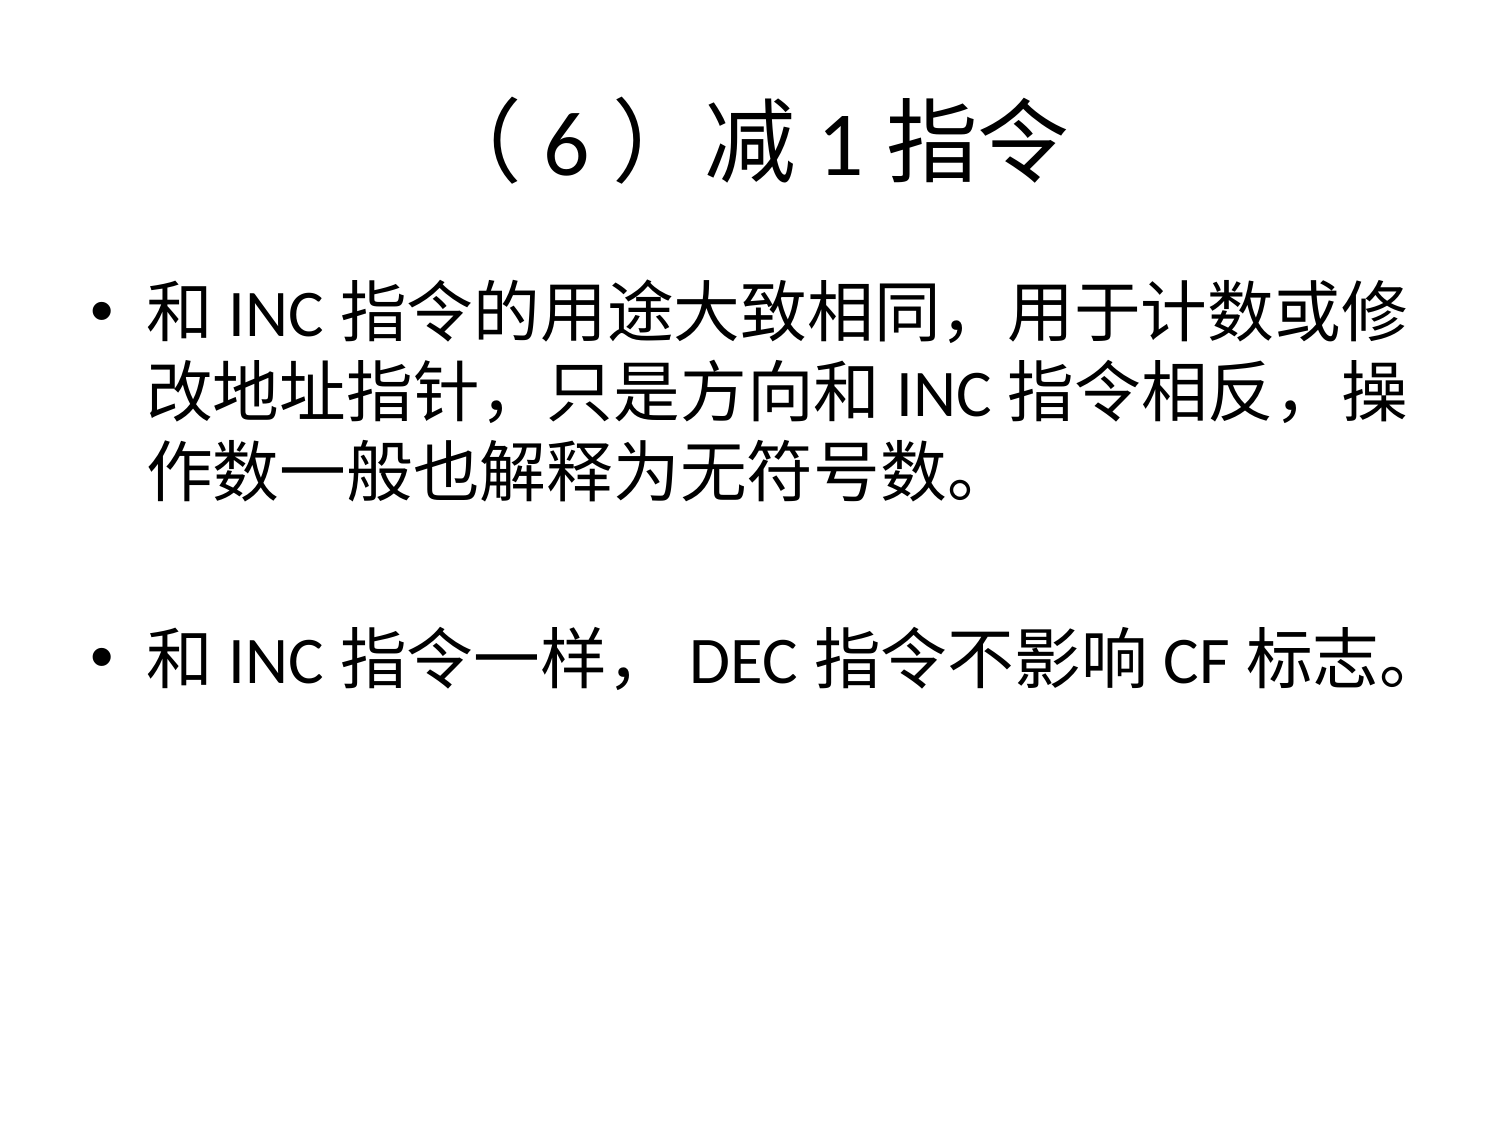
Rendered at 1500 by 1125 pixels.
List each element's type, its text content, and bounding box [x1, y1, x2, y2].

title （6）减1指令 [75, 45, 1425, 233]
list 和INC指令的用途大致相同，用于计数或修改地址指针，只是方向和INC指令相反，操作数一般也解释为无符号数。 和INC指令一样，DEC指令不影响CF标志。 [75, 262, 1425, 1005]
